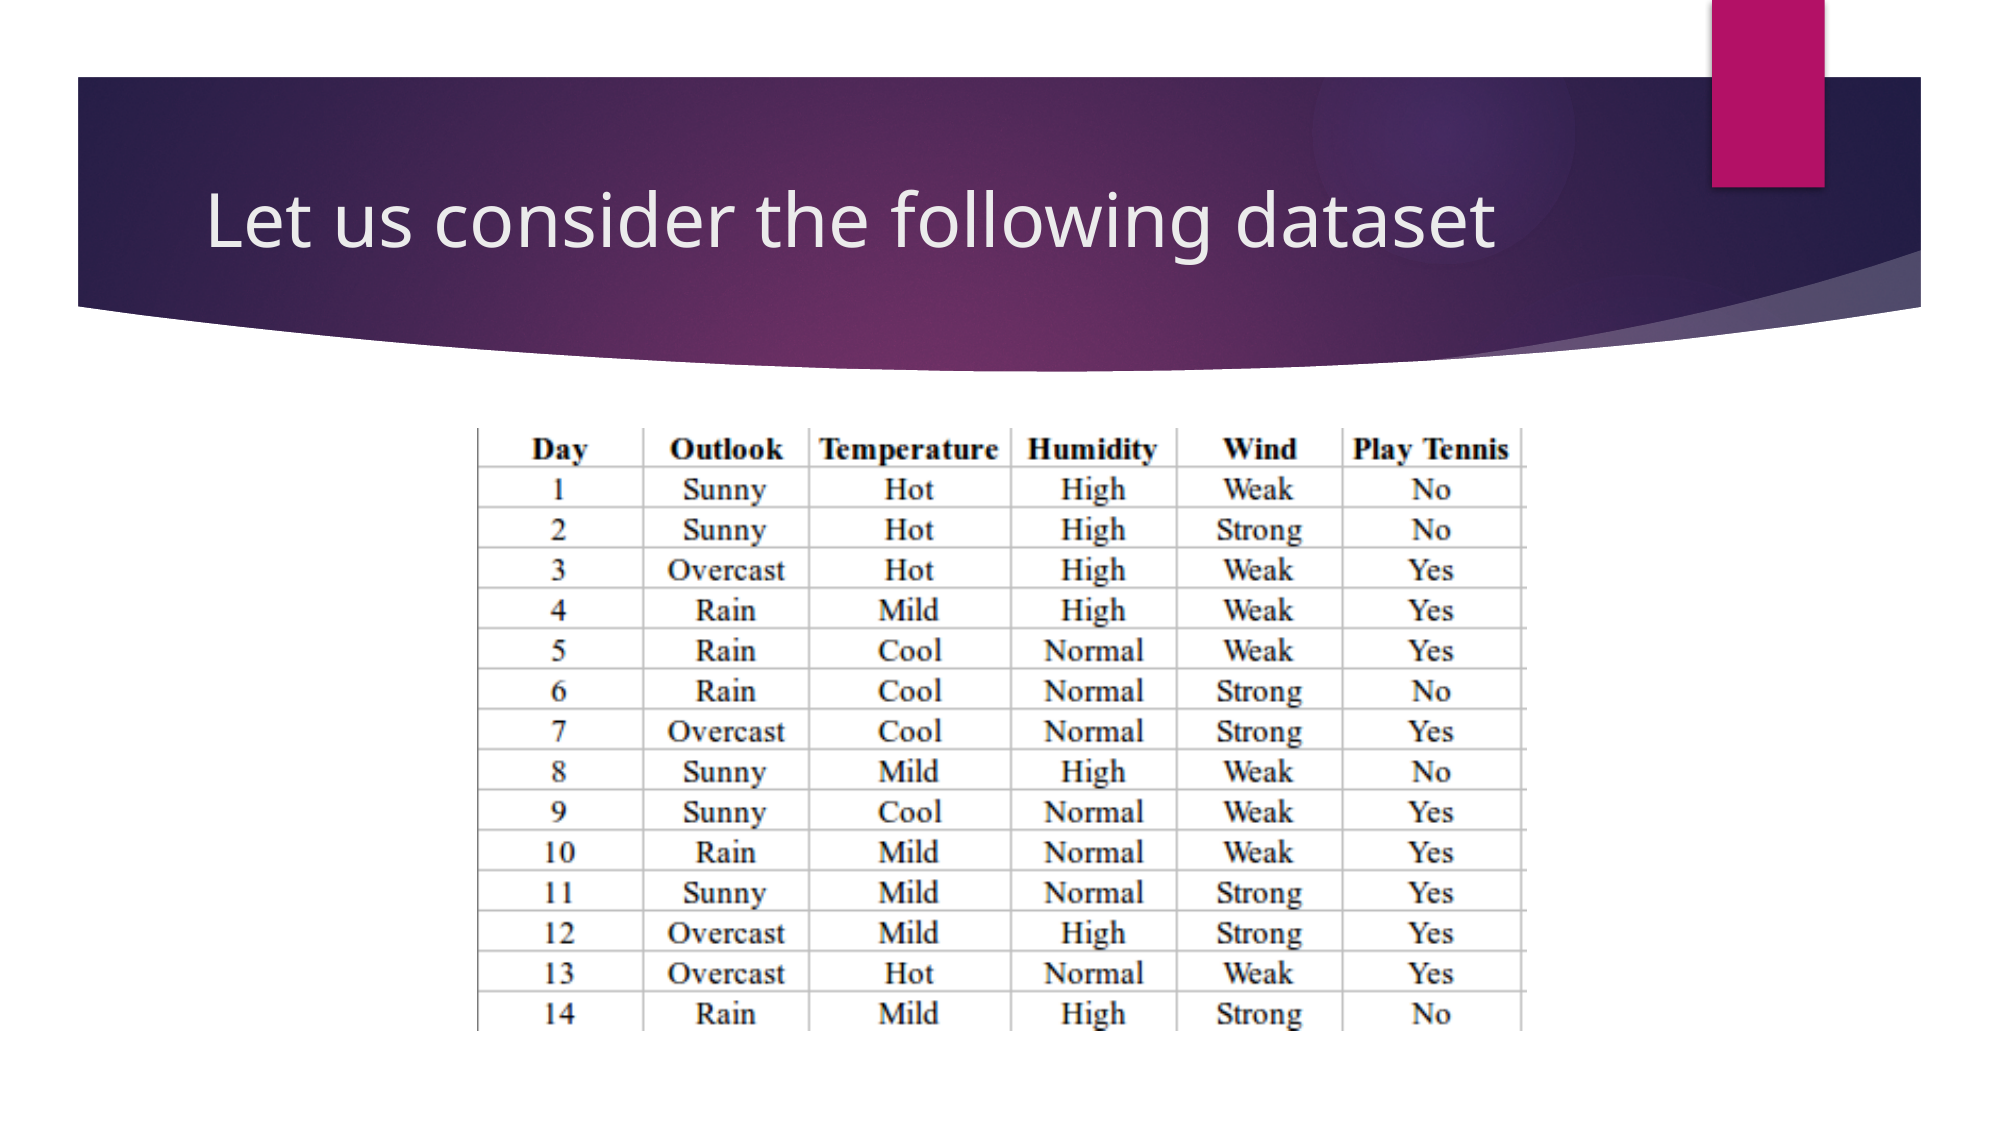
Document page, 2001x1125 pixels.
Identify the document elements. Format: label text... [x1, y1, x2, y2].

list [477, 427, 1527, 1032]
title Let us consider the following dataset [189, 159, 1627, 276]
